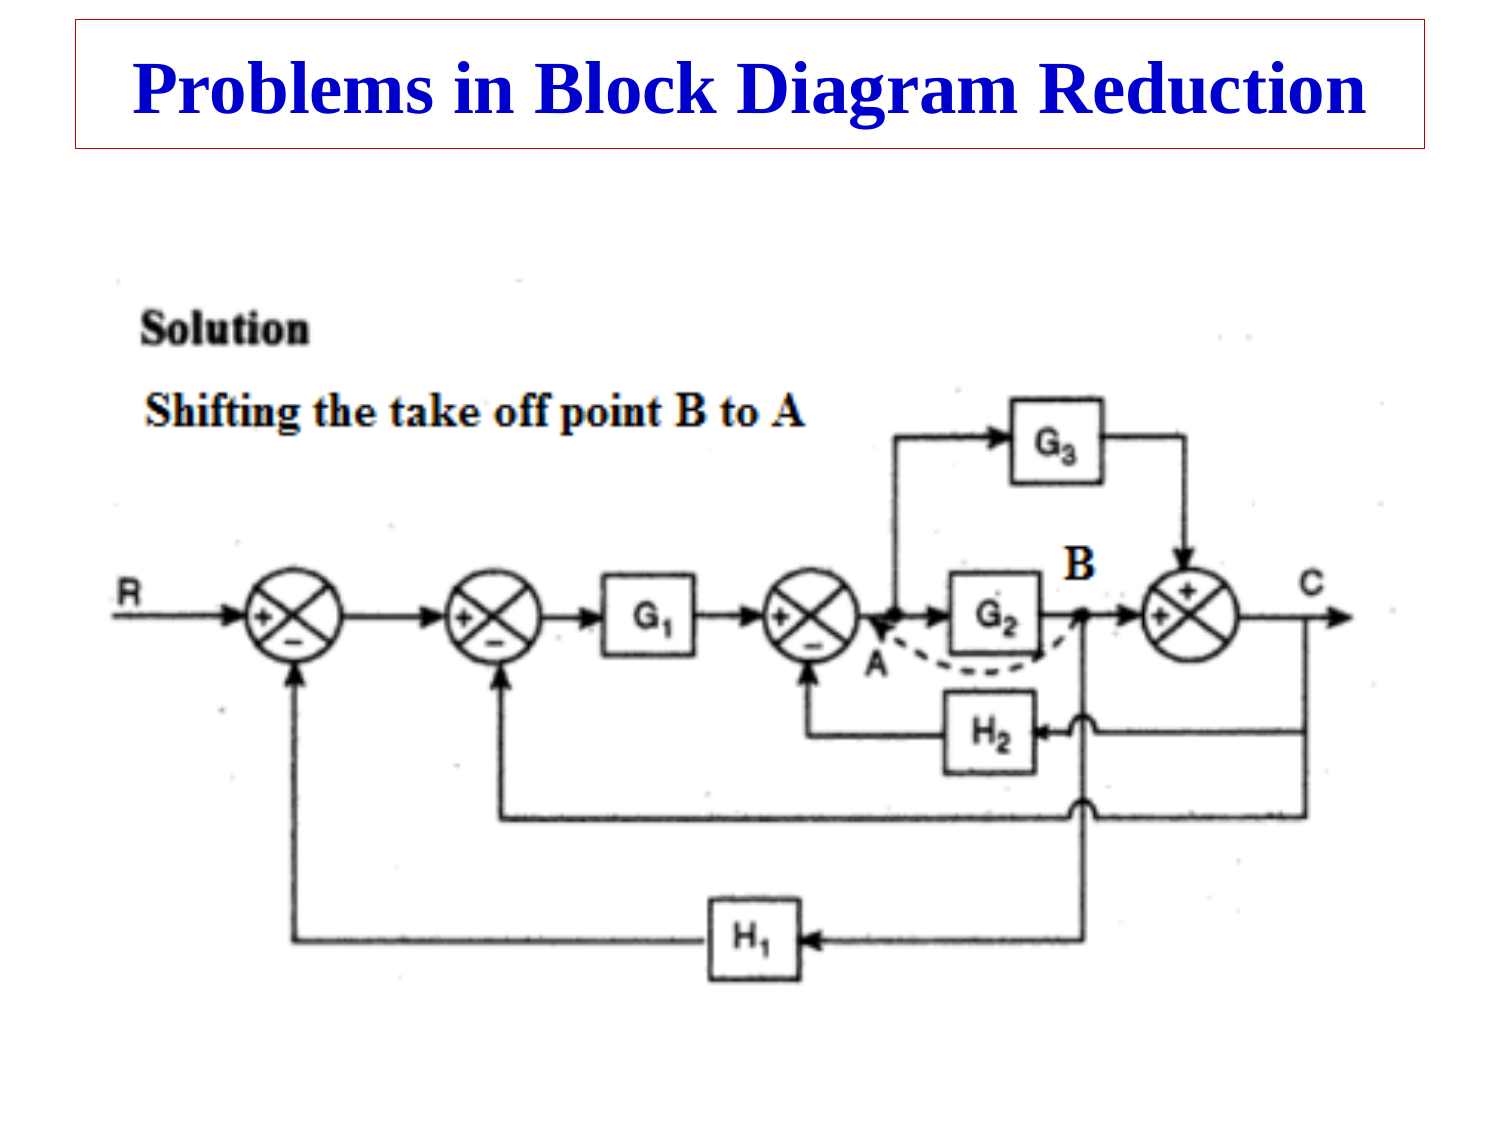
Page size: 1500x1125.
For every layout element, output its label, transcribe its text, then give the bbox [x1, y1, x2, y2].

title Problems in Block Diagram Reduction [75, 19, 1425, 149]
picture [74, 274, 1401, 998]
